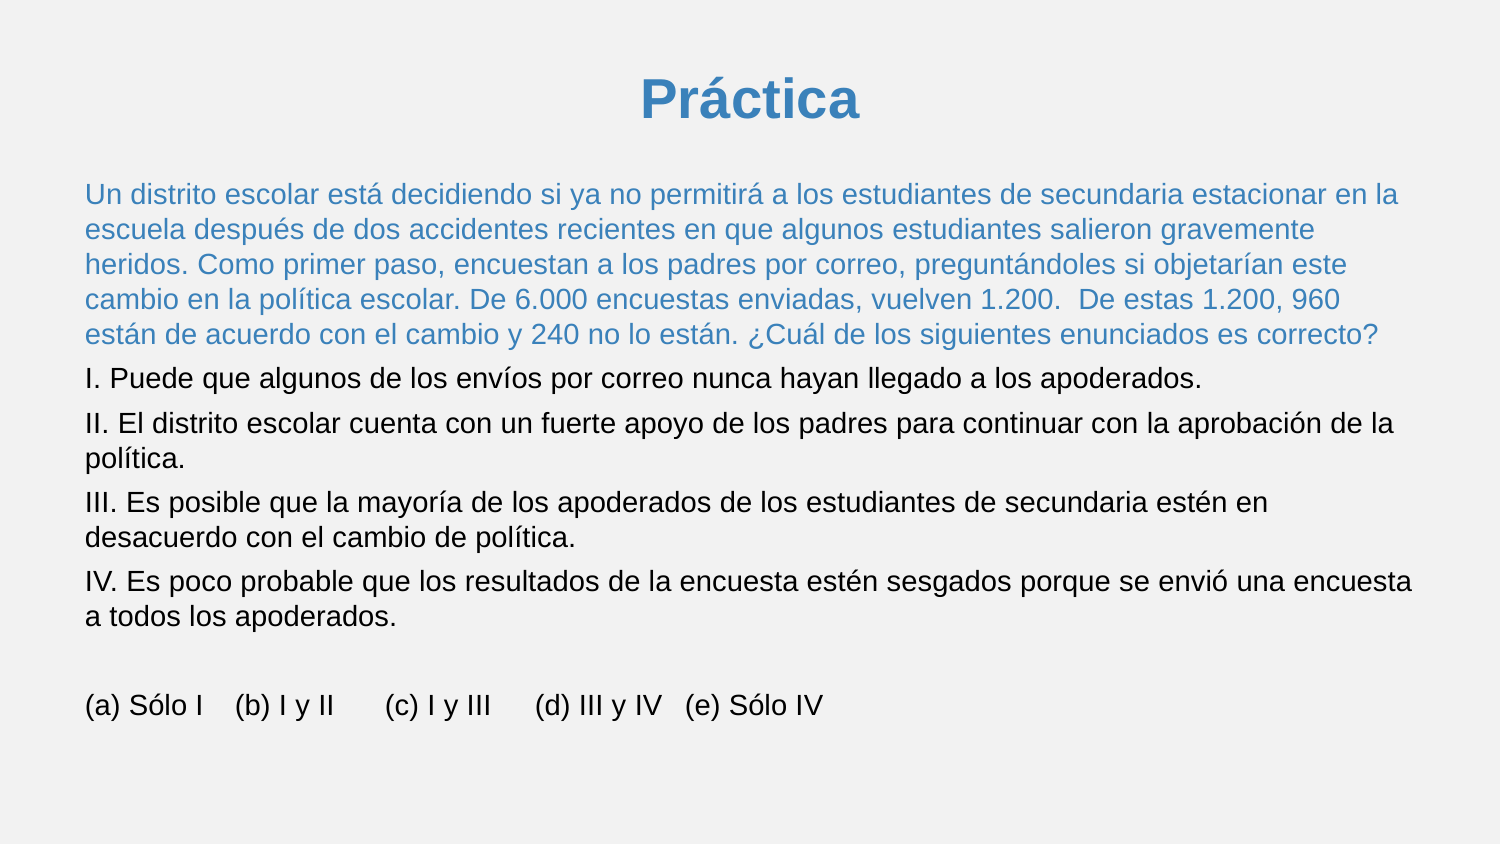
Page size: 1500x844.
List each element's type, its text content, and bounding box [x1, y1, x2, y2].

title Práctica [243, 0, 1257, 141]
list Un distrito escolar está decidiendo si ya no permitirá a los estudiantes de secundaria estacionar en la escuela después de dos accidentes recientes en que algunos estudiantes salieron gravemente heridos. Como primer paso, encuestan a los padres por correo, preguntándoles si objetarían este cambio en la política escolar. De 6.000 encuestas enviadas, vuelven 1.200. De estas 1.200, 960 están de acuerdo con el cambio y 240 no lo están. ¿Cuál de los siguientes enunciados es correcto? I. Puede que algunos de los envíos por correo nunca hayan llegado a los apoderados. II. El distrito escolar cuenta con un fuerte apoyo de los padres para continuar con la aprobación de la política. III. Es posible que la mayoría de los apoderados de los estudiantes de secundaria estén en desacuerdo con el cambio de política. IV. Es poco probable que los resultados de la encuesta estén sesgados porque se envió una encuesta a todos los apoderados. (a) Sólo I (b) I y II (c) I y III (d) III y IV (e) Sólo IV [73, 164, 1429, 819]
